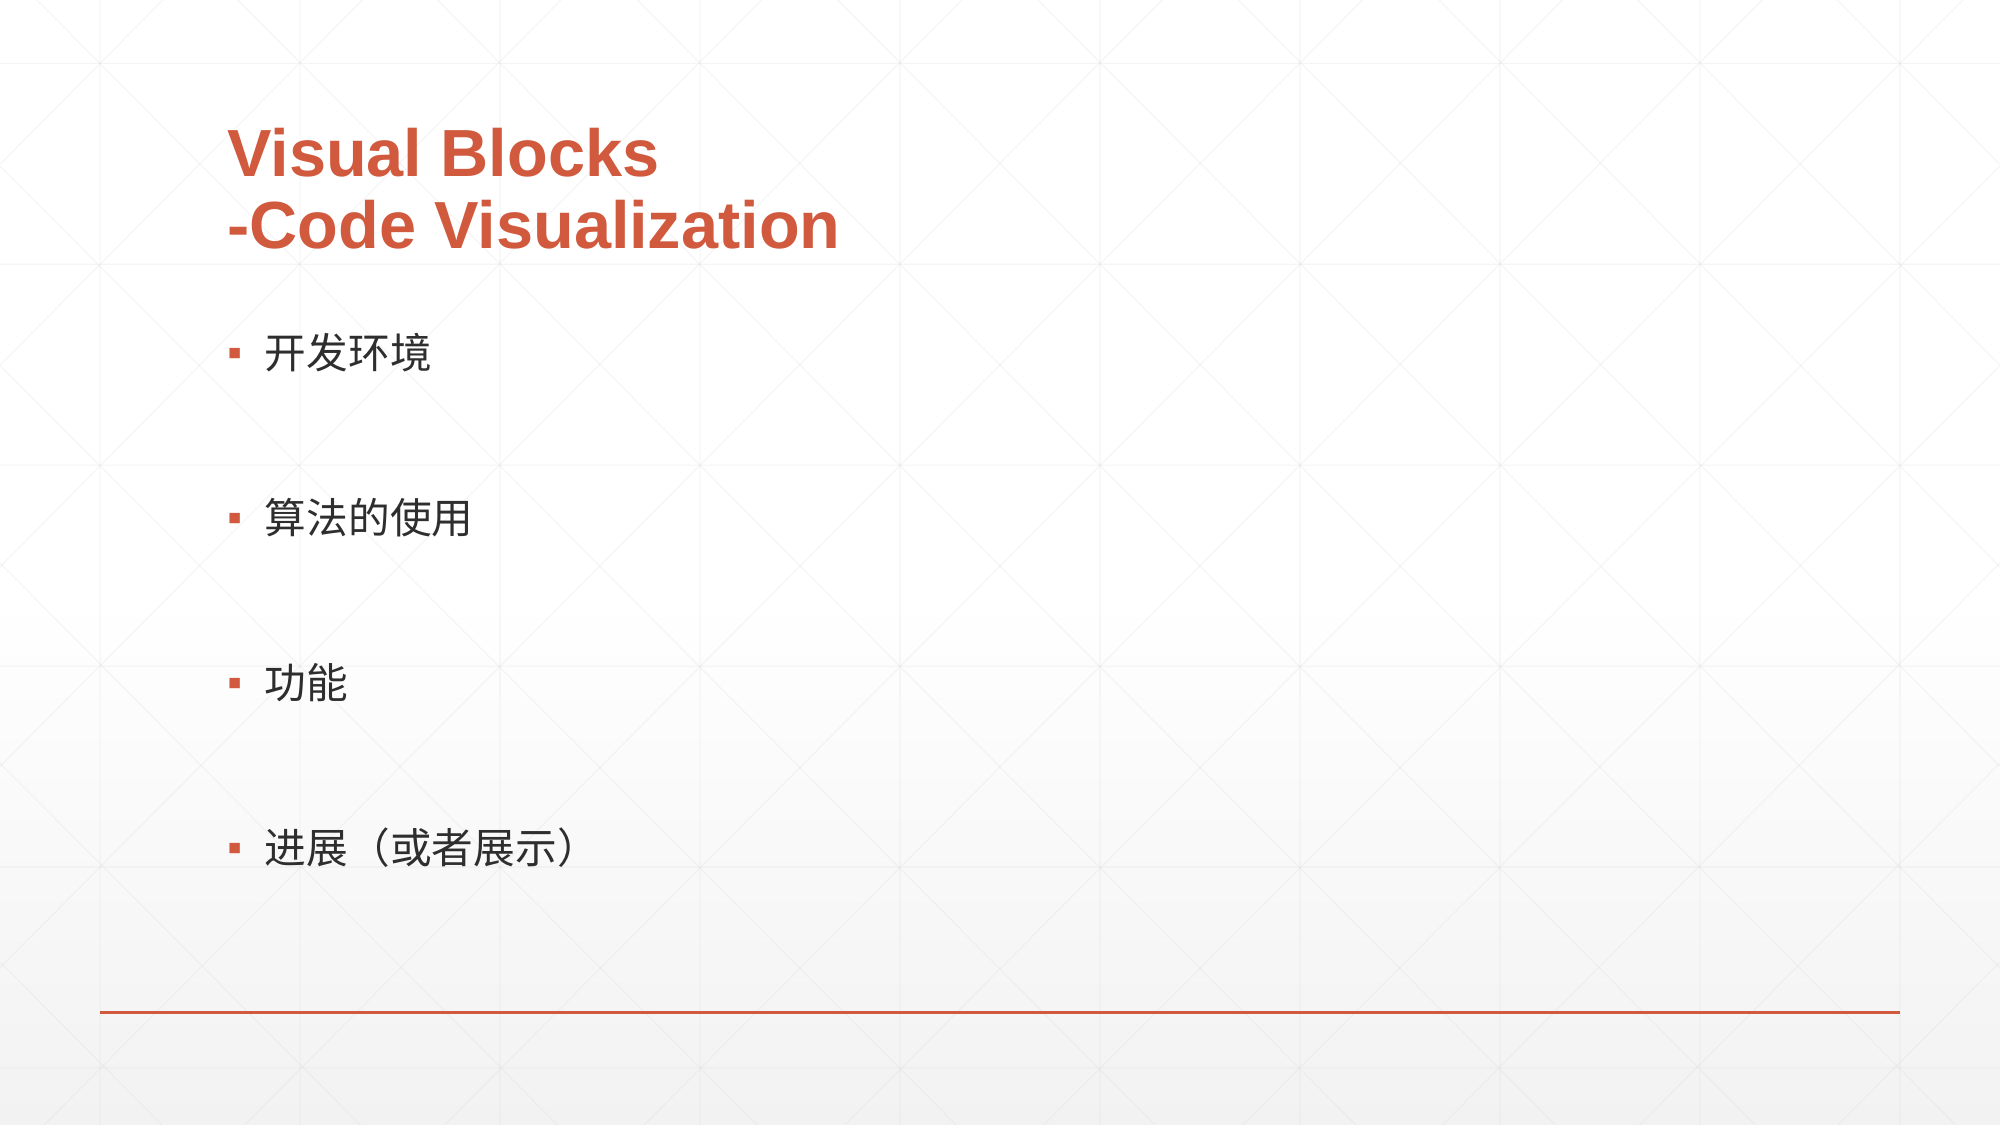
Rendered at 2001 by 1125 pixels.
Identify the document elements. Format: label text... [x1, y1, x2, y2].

title Visual Blocks -Code Visualization [212, 82, 1788, 271]
list 开发环境 算法的使用 功能 进展（或者展示） [212, 324, 1788, 950]
